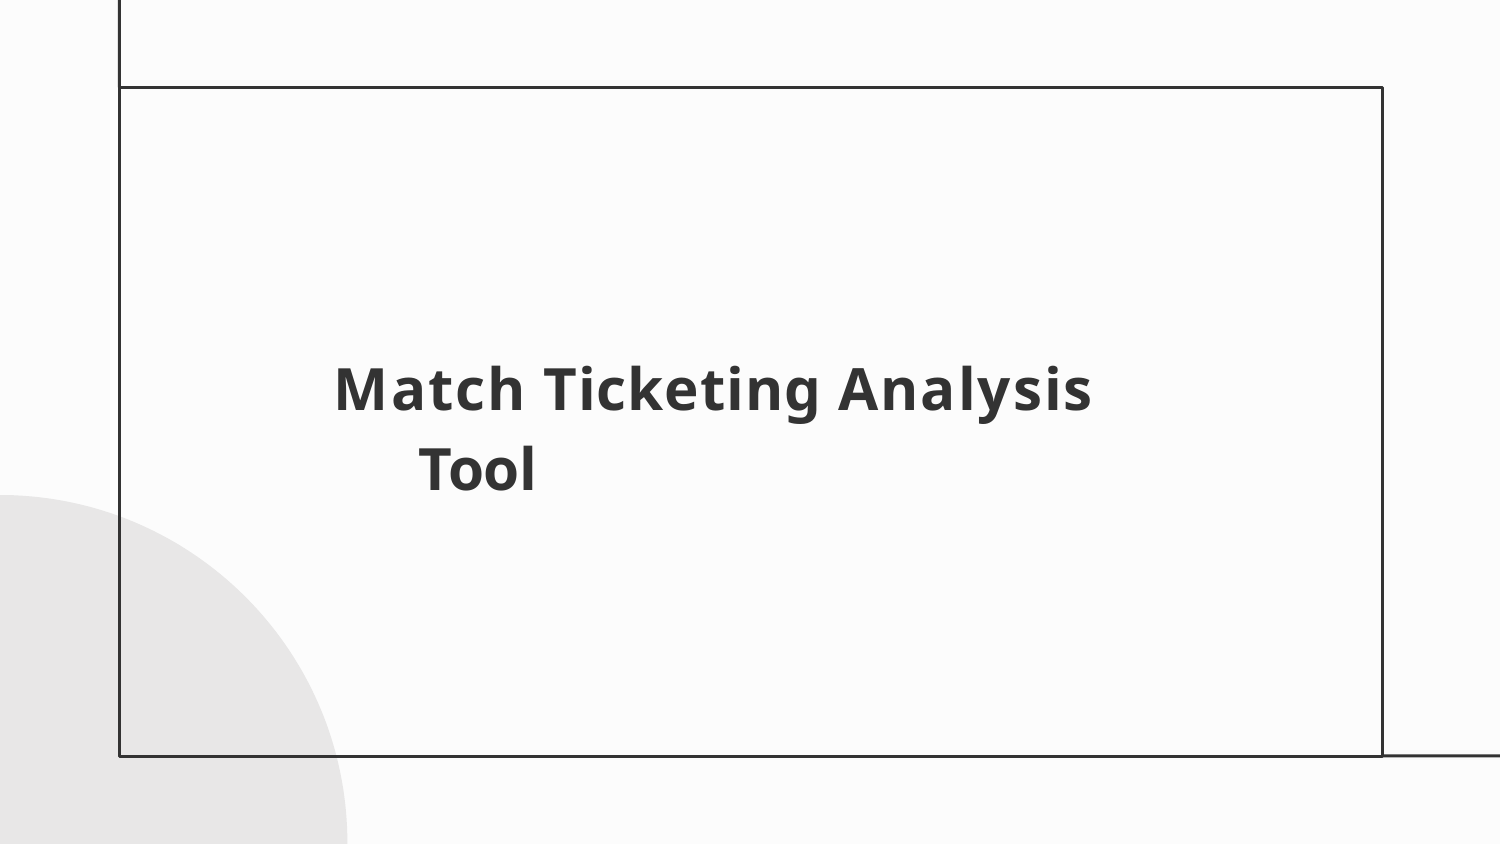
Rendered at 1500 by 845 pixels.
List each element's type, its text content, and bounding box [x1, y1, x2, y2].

title Match Ticketing Analysis Tool [331, 339, 1169, 503]
